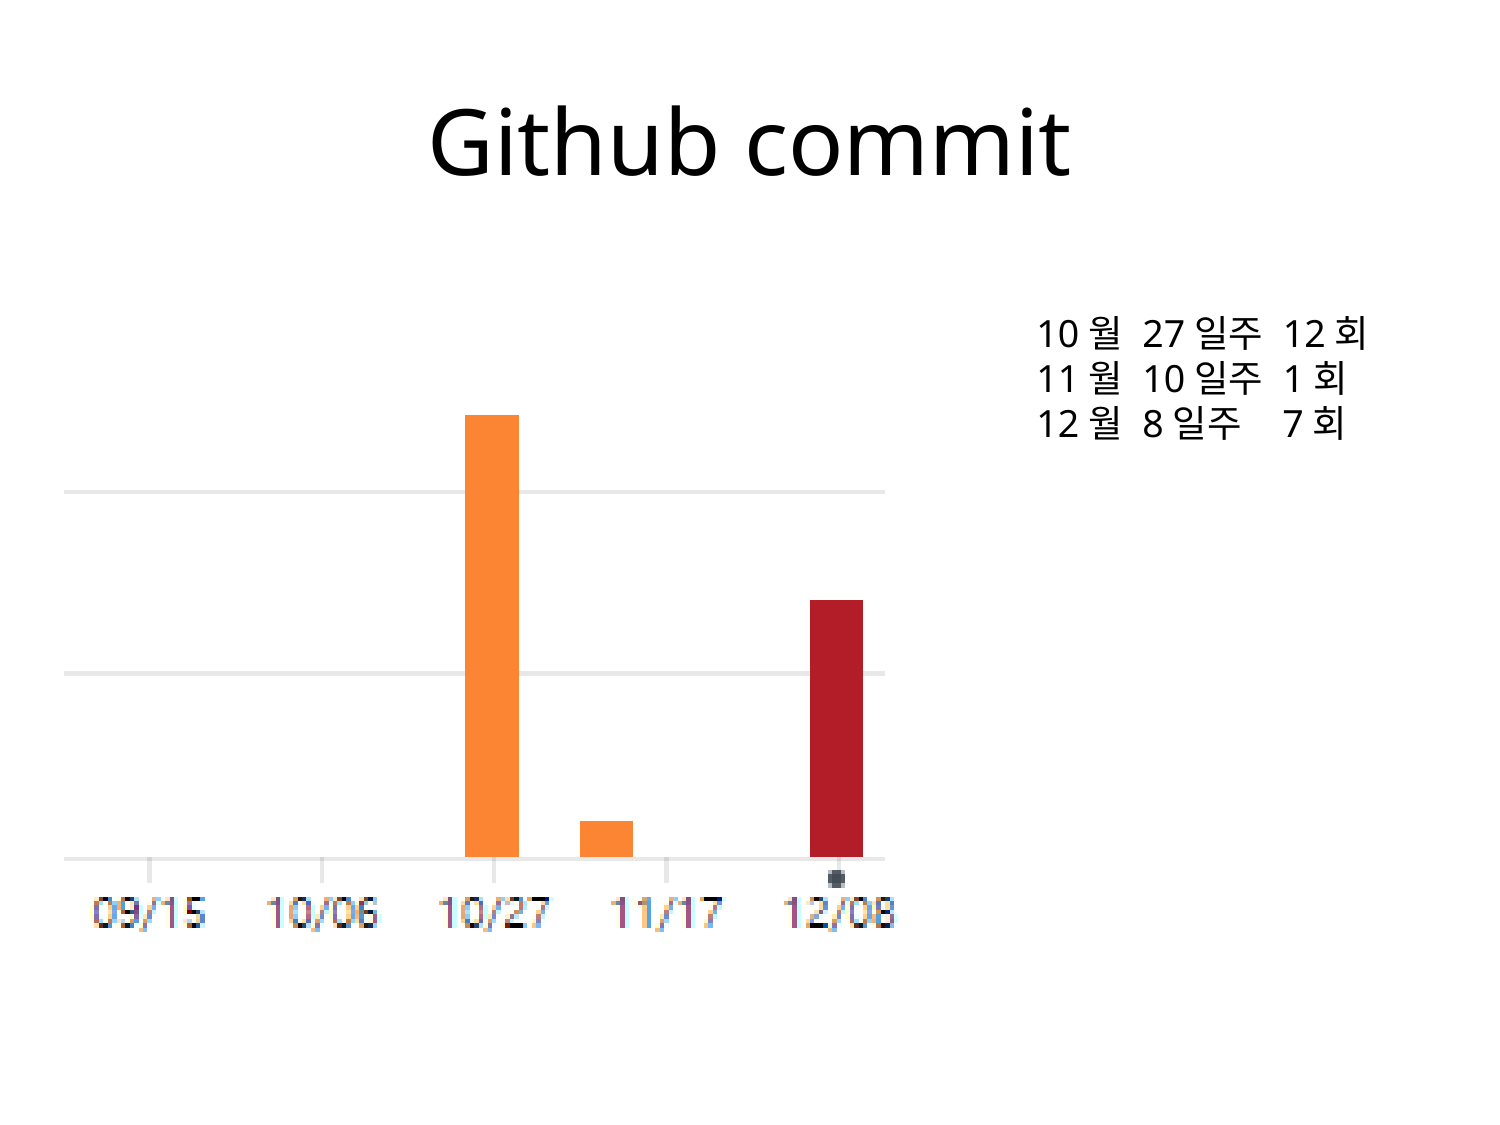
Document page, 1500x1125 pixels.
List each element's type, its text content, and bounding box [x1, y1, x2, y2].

title Github commit [75, 45, 1425, 233]
picture [64, 243, 975, 1012]
text_box 10월 27일주 12회 11월 10일주 1회 12월 8일주 7회 [1021, 302, 1436, 453]
